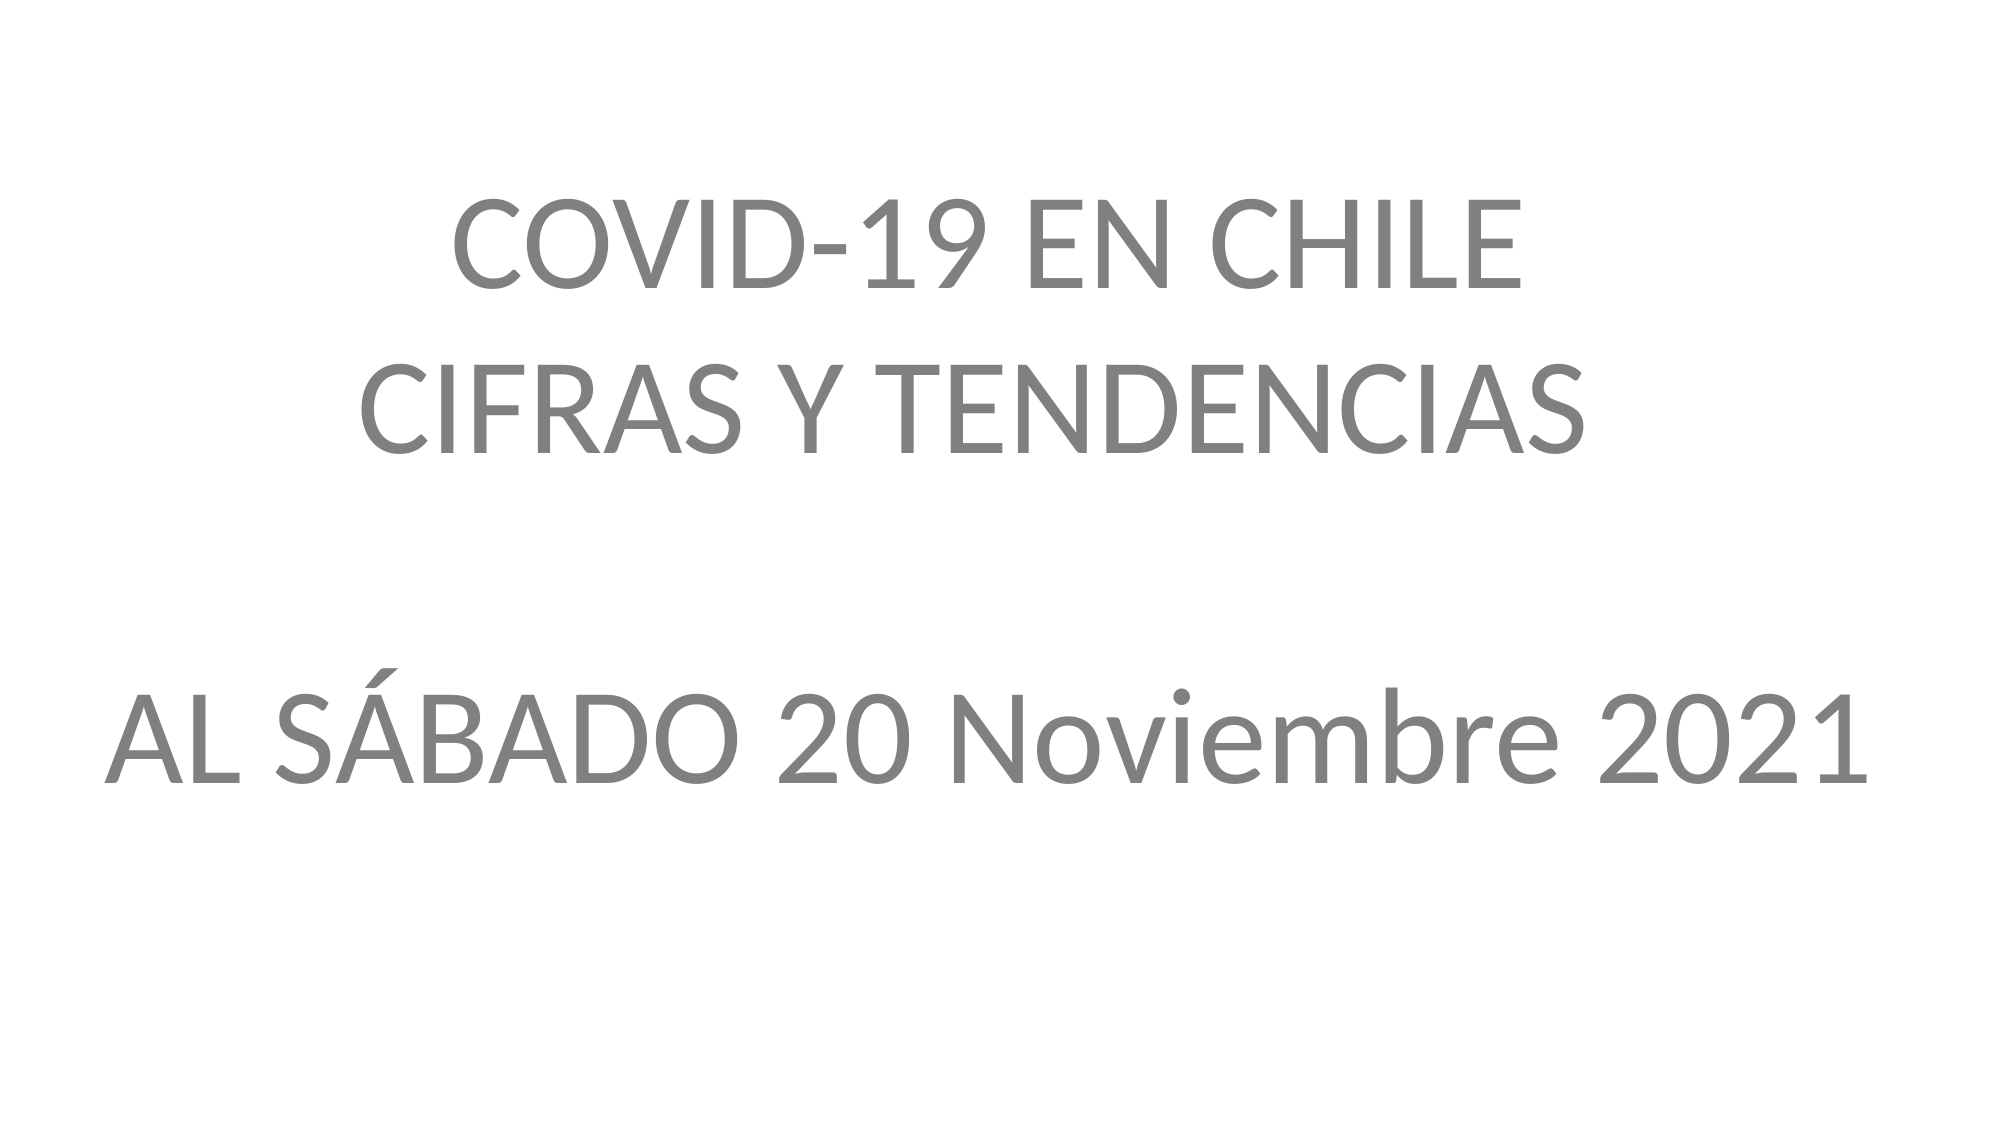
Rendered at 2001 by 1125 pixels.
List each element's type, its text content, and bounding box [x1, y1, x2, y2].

text_box COVID-19 EN CHILE CIFRAS Y TENDENCIAS AL SÁBADO 20 Noviembre 2021 [89, 143, 1889, 819]
